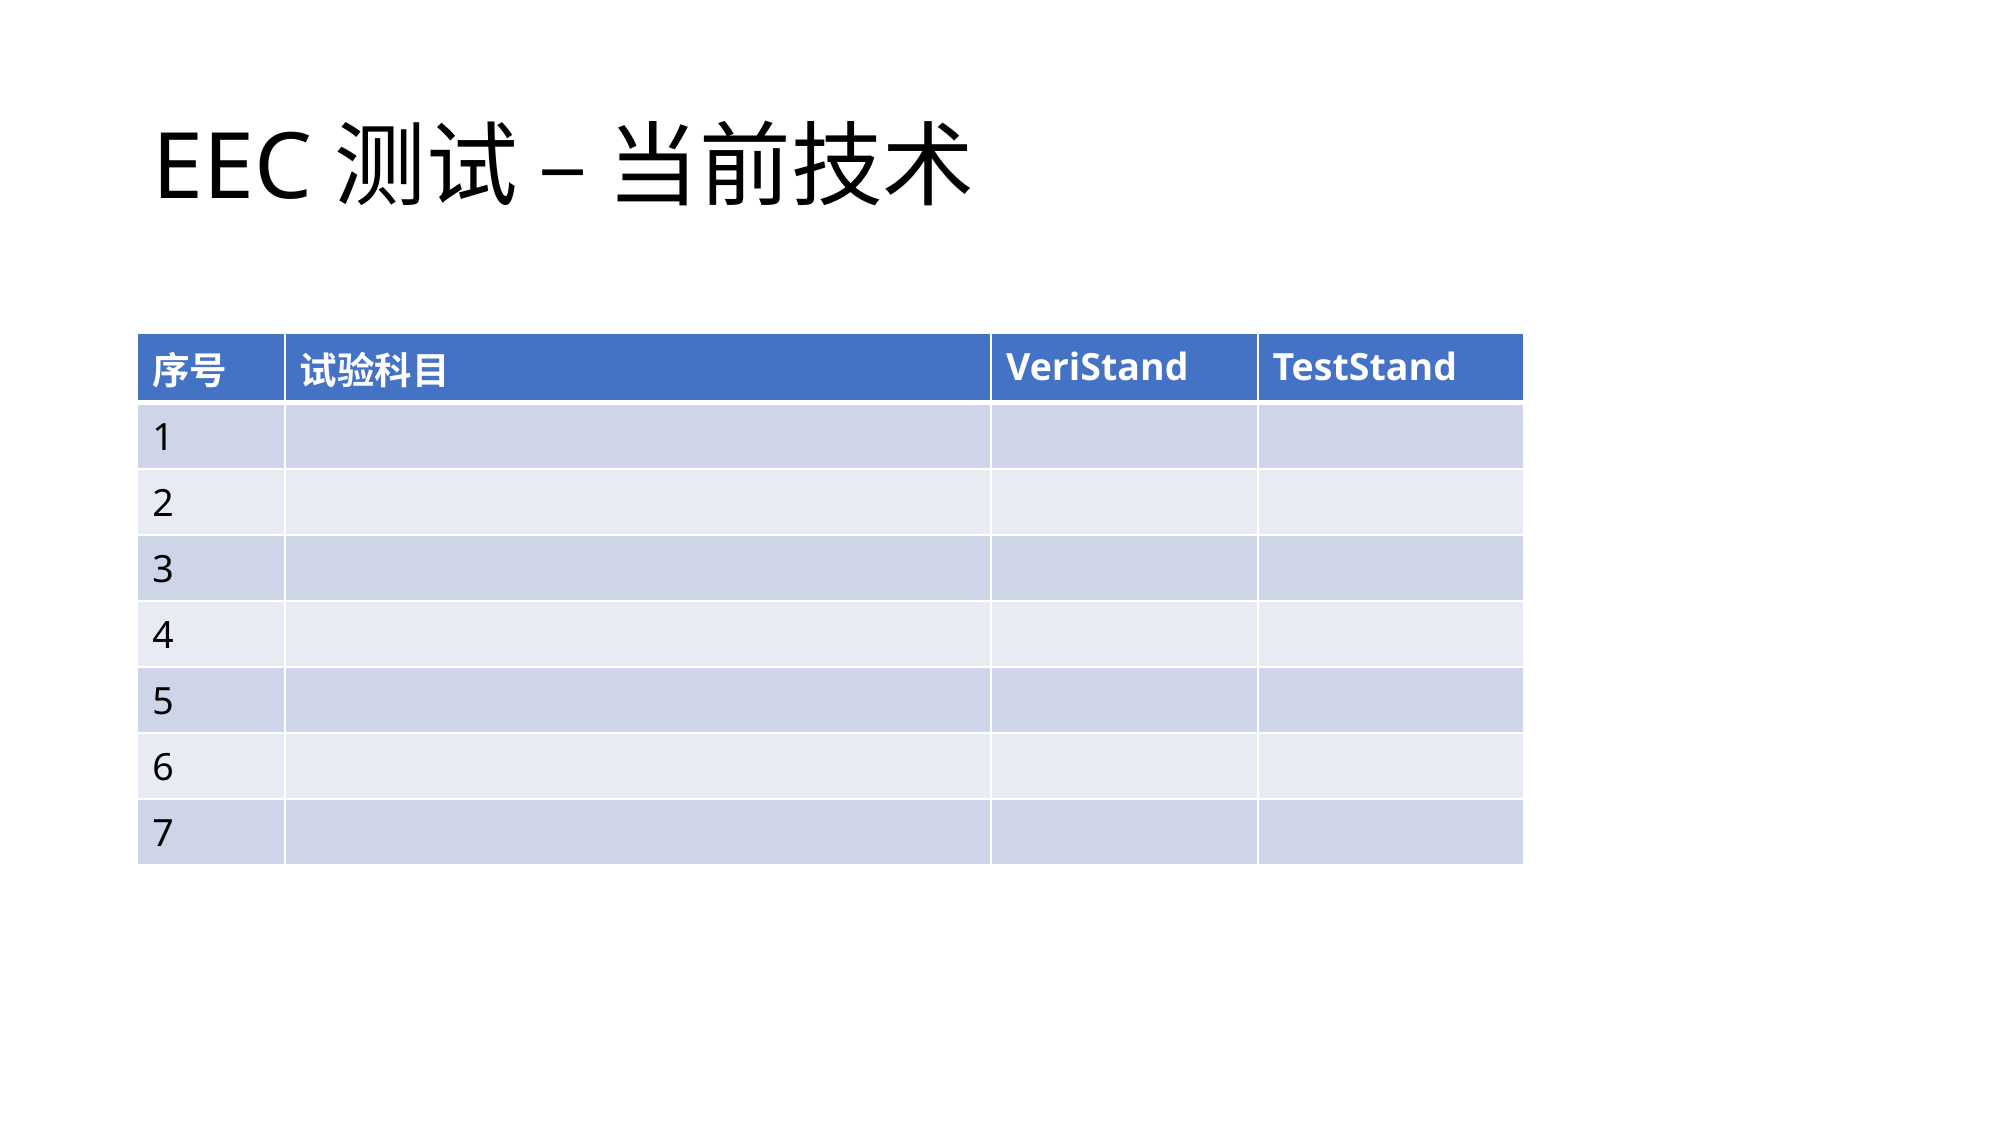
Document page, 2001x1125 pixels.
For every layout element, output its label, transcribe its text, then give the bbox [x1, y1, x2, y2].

table_header 序号 [138, 334, 284, 400]
table_cell [286, 668, 990, 732]
table_cell [992, 668, 1257, 732]
table_cell [992, 405, 1257, 468]
table_cell 7 [138, 800, 284, 864]
table_cell [286, 800, 990, 864]
table_cell [1259, 602, 1523, 666]
table_cell [992, 734, 1257, 798]
table_cell [1259, 734, 1523, 798]
table_cell [992, 536, 1257, 600]
table_cell 6 [138, 734, 284, 798]
table_cell 5 [138, 668, 284, 732]
table_header VeriStand [992, 334, 1257, 400]
table_cell [286, 602, 990, 666]
table_cell [286, 734, 990, 798]
table_cell [992, 800, 1257, 864]
table_cell [1259, 668, 1523, 732]
table_cell [1259, 536, 1523, 600]
table_cell [1259, 470, 1523, 534]
table_cell 3 [138, 536, 284, 600]
table_cell [1259, 405, 1523, 468]
table_cell [286, 405, 990, 468]
table_header TestStand [1259, 334, 1523, 400]
table_cell [992, 602, 1257, 666]
table_cell 4 [138, 602, 284, 666]
table_cell 1 [138, 405, 284, 468]
table_cell [286, 470, 990, 534]
table_cell [286, 536, 990, 600]
table_cell 2 [138, 470, 284, 534]
table_header 试验科目 [286, 334, 990, 400]
table_cell [1259, 800, 1523, 864]
table_cell [992, 470, 1257, 534]
title EEC测试 – 当前技术 [137, 59, 1863, 278]
